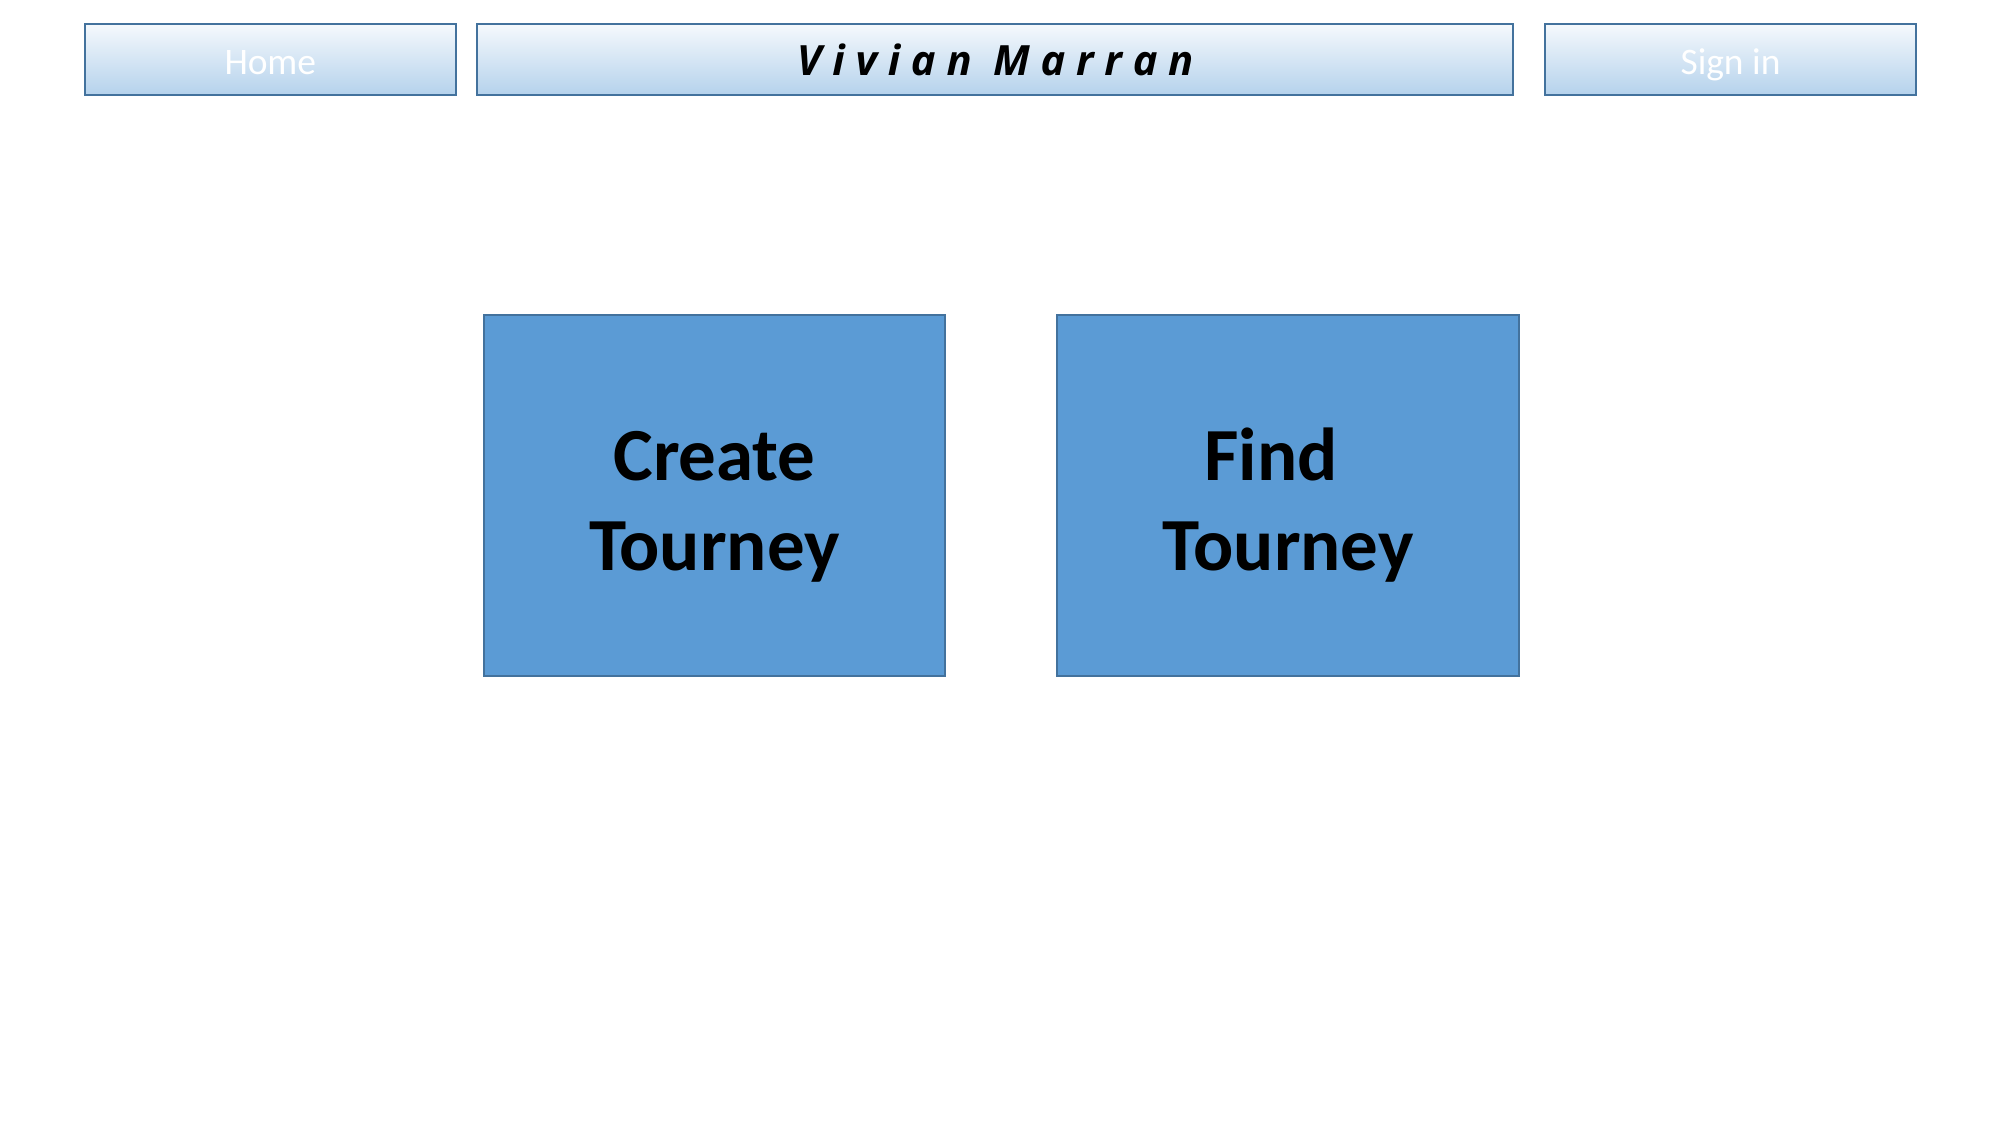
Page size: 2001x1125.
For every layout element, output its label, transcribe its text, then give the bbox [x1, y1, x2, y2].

text_box Create Tourney [483, 314, 946, 677]
text_box V i v i a n M a r r a n [476, 23, 1514, 96]
text_box Find Tourney [1056, 314, 1520, 677]
text_box Sign in [1544, 23, 1917, 96]
text_box Home [84, 23, 457, 96]
